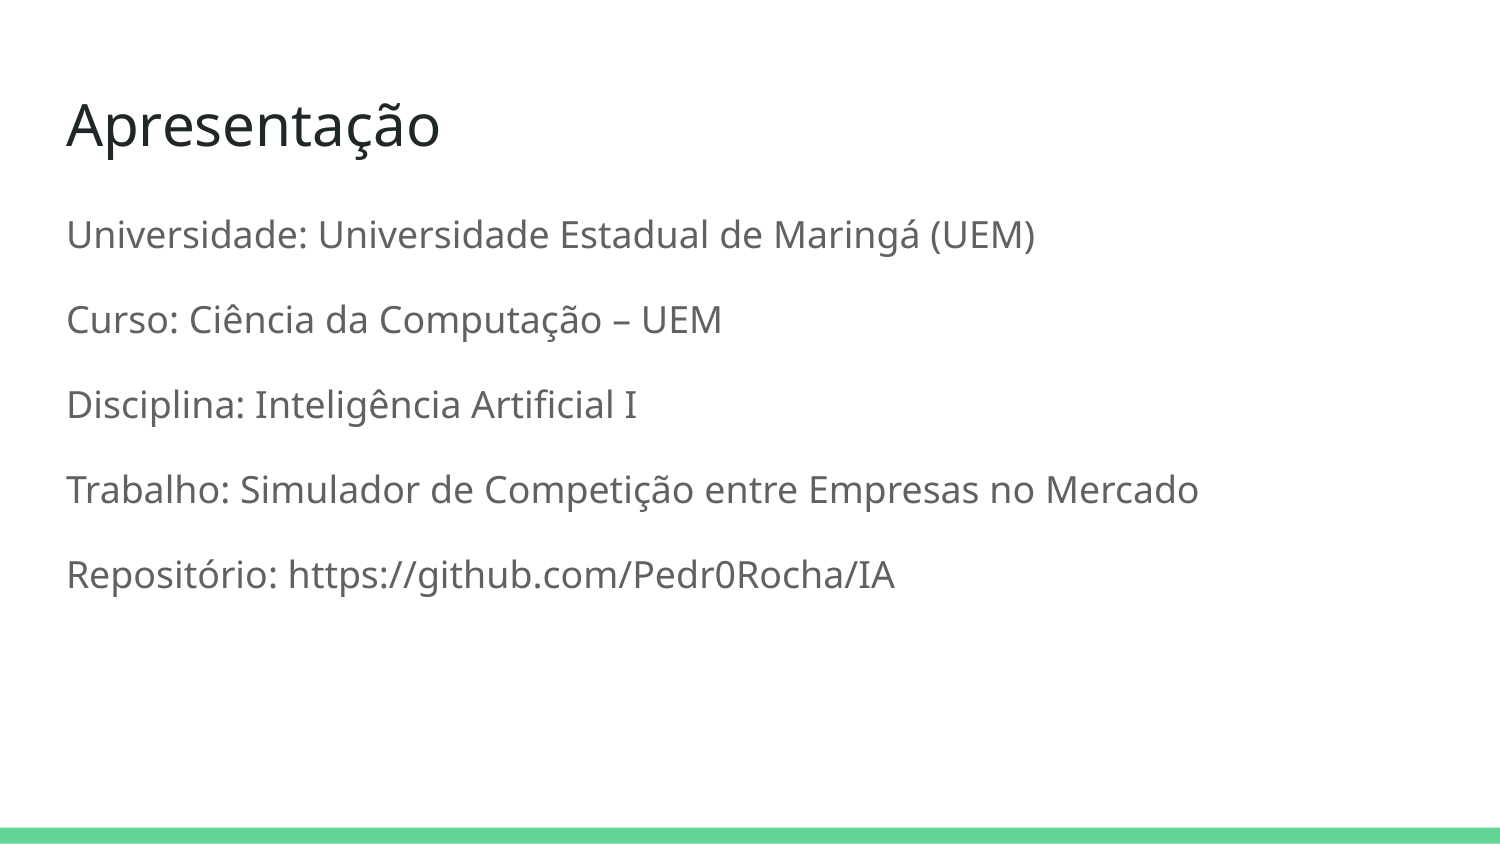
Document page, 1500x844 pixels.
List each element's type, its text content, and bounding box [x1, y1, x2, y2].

list Universidade: Universidade Estadual de Maringá (UEM) Curso: Ciência da Computação – UEM Disciplina: Inteligência Artificial I Trabalho: Simulador de Competição entre Empresas no Mercado Repositório: https://github.com/Pedr0Rocha/IA [51, 189, 1449, 750]
title Apresentação [51, 72, 1449, 167]
